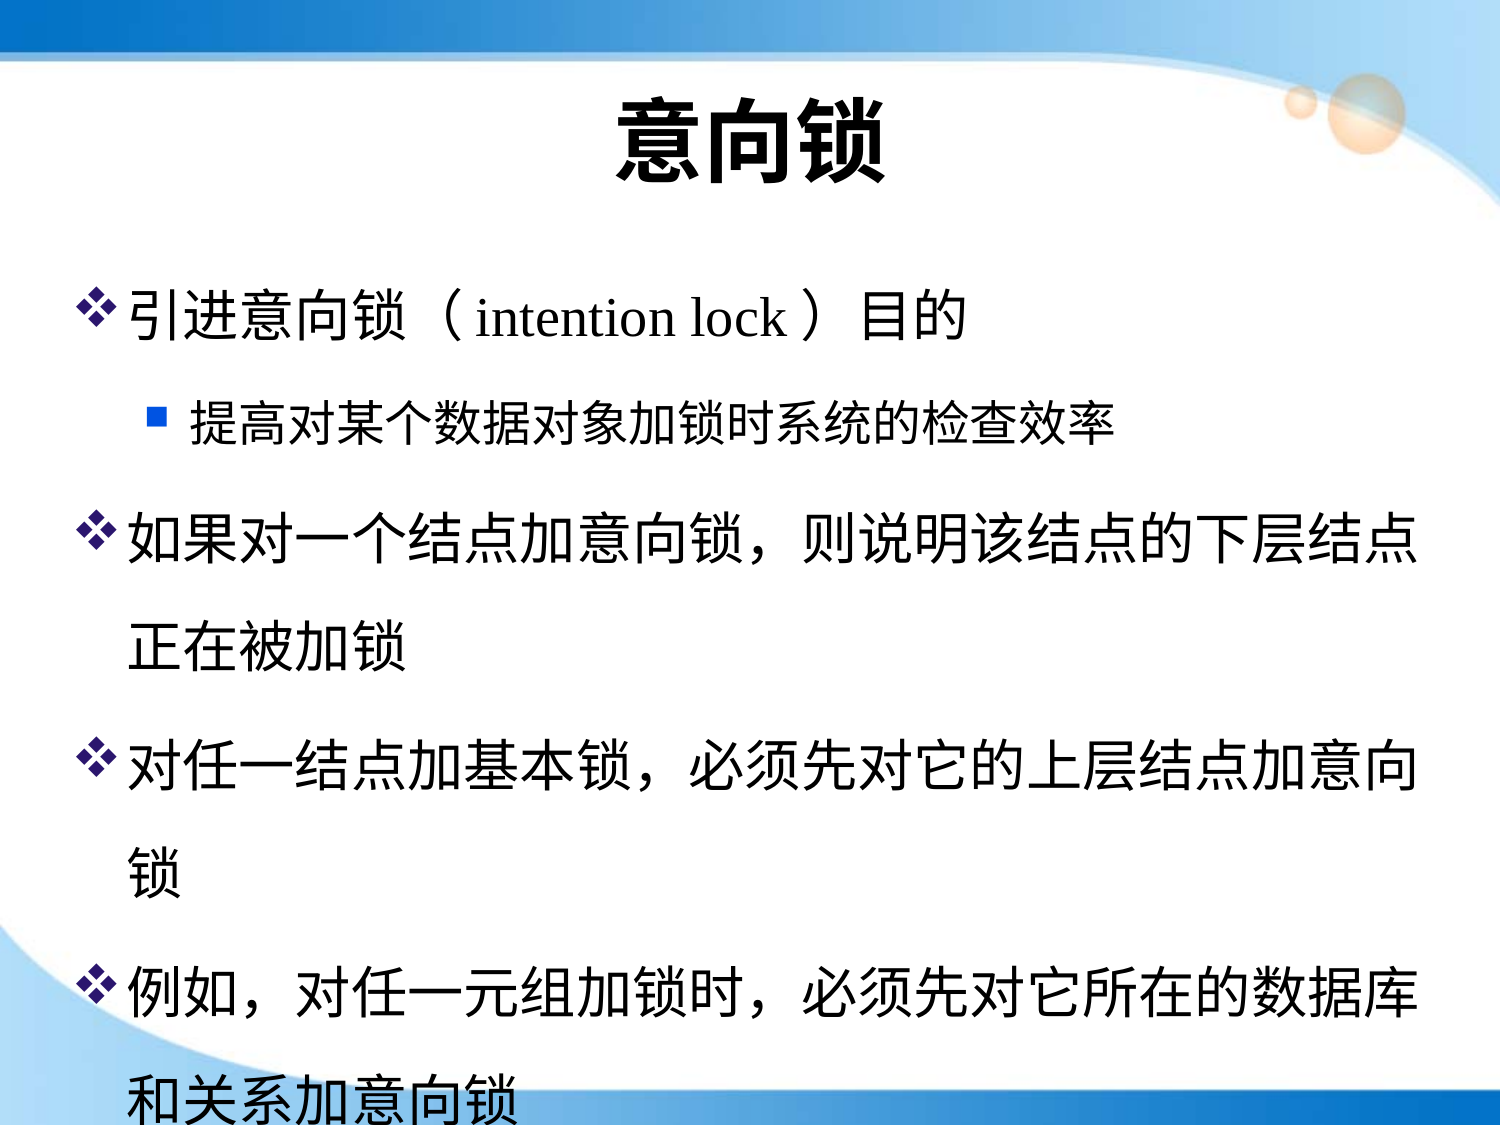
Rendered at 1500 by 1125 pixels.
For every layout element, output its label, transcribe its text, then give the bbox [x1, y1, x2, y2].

title 意向锁 [75, 45, 1425, 232]
picture [0, 0, 1500, 1125]
list 引进意向锁（intention lock）目的 提高对某个数据对象加锁时系统的检查效率 如果对一个结点加意向锁，则说明该结点的下层结点正在被加锁 对任一结点加基本锁，必须先对它的上层结点加意向锁 例如，对任一元组加锁时，必须先对它所在的数据库和关系加意向锁 [56, 232, 1465, 1125]
